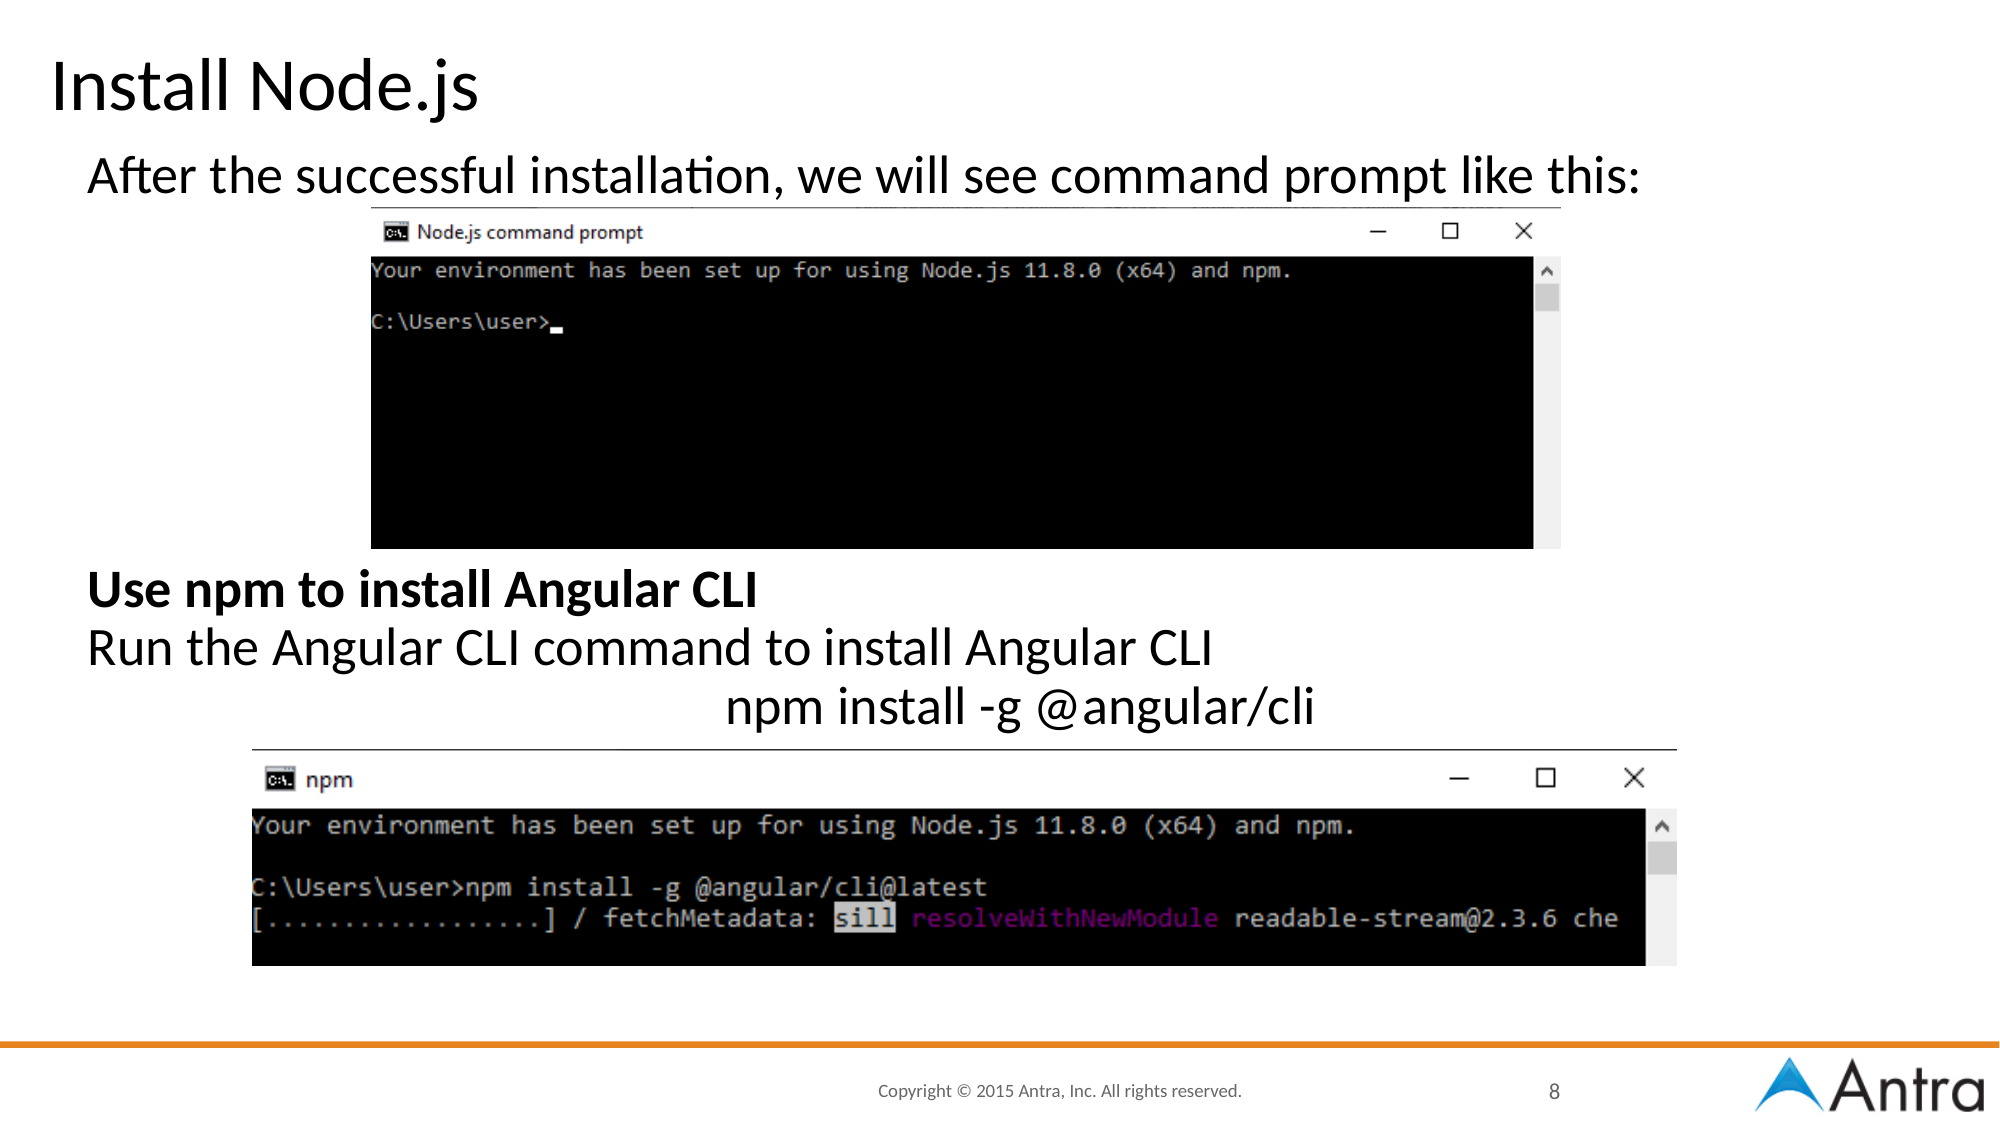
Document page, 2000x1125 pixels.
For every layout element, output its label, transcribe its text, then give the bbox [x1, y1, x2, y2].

picture [370, 207, 1561, 549]
title Install Node.js [50, 43, 1876, 125]
picture [1744, 1048, 1994, 1122]
slide_number 8 [1498, 1075, 1561, 1106]
list After the successful installation, we will see command prompt like this: Use npm to install Angular CLI Run the Angular CLI command to install Angular CLI npm install -g @angular/cli [87, 147, 1967, 798]
picture [252, 749, 1677, 966]
